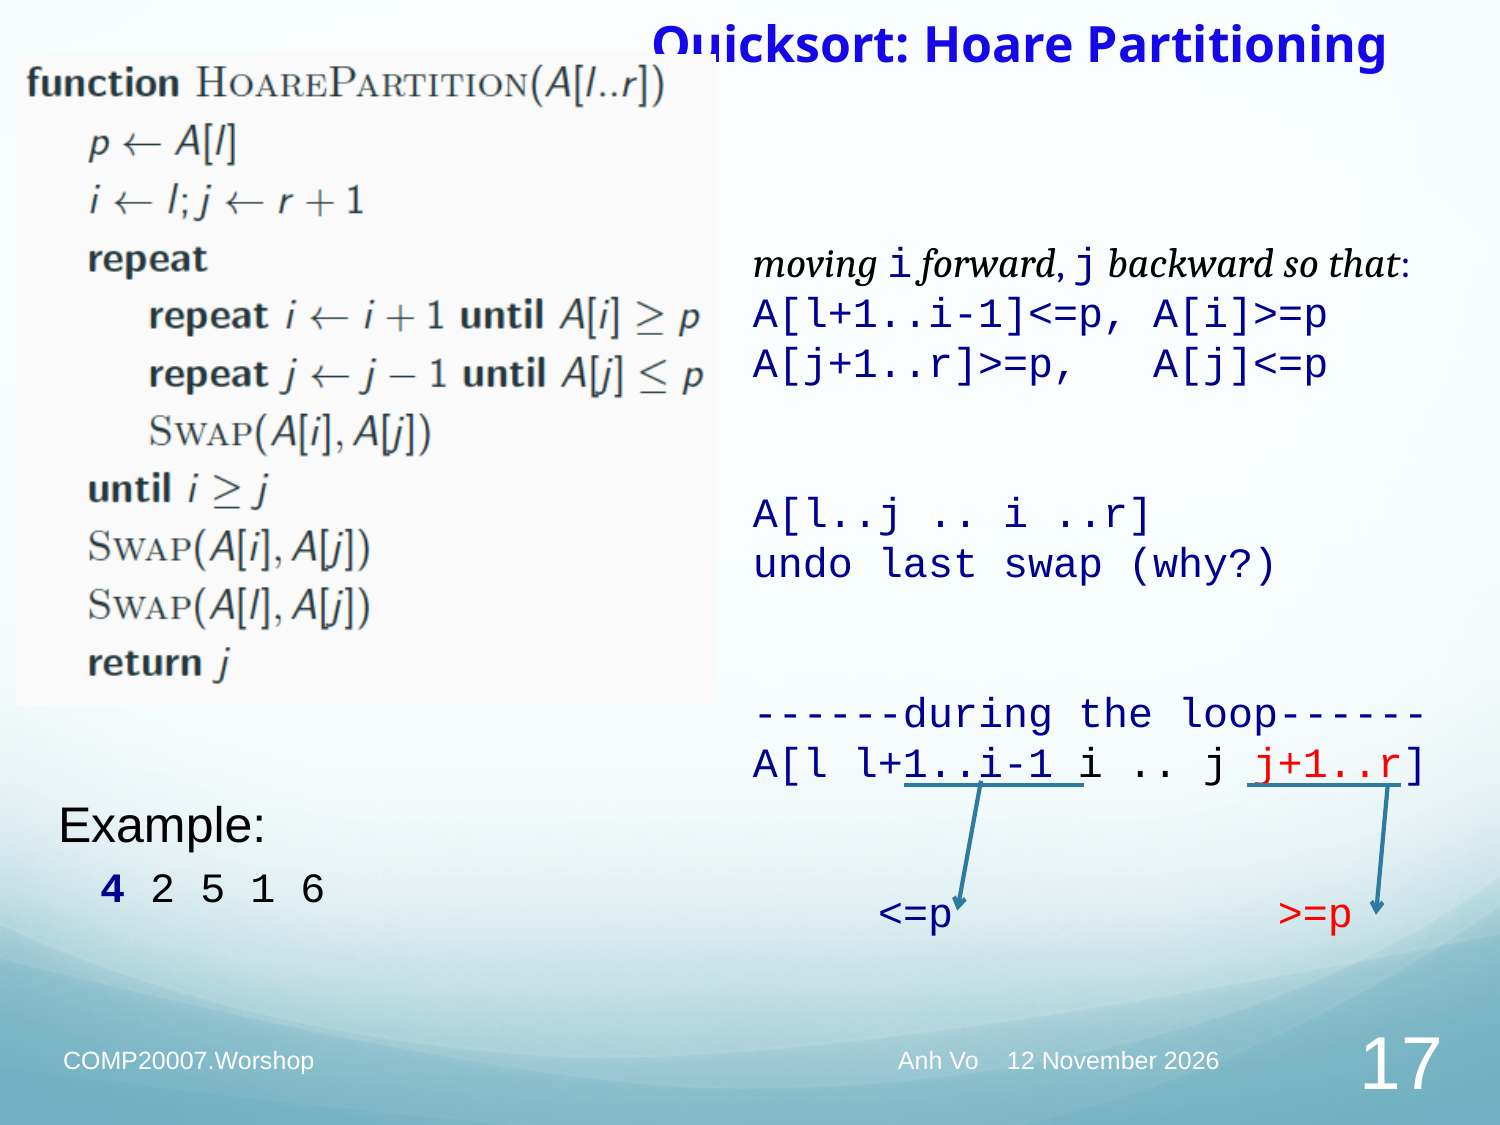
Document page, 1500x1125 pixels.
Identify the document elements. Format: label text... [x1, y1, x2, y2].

footer COMP20007.Worshop [48, 1029, 843, 1090]
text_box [956, 780, 982, 912]
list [0, 54, 721, 706]
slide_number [877, 1029, 1236, 1090]
slide_number 17 [1295, 1029, 1459, 1090]
text_box Example: 4 2 5 1 6 [43, 784, 668, 980]
title Quicksort: Hoare Partitioning [39, 0, 1455, 94]
text_box moving i forward, j backward so that: A[l+1..i-1]<=p, A[i]>=p A[j+1..r]>=p, A[j]<=p A[l..j .. i ..r] undo last swap (why?) ------during the loop------ A[l l+1..i-1 i .. j j+1..r] <=p >=p [738, 78, 1482, 944]
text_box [1375, 784, 1389, 916]
